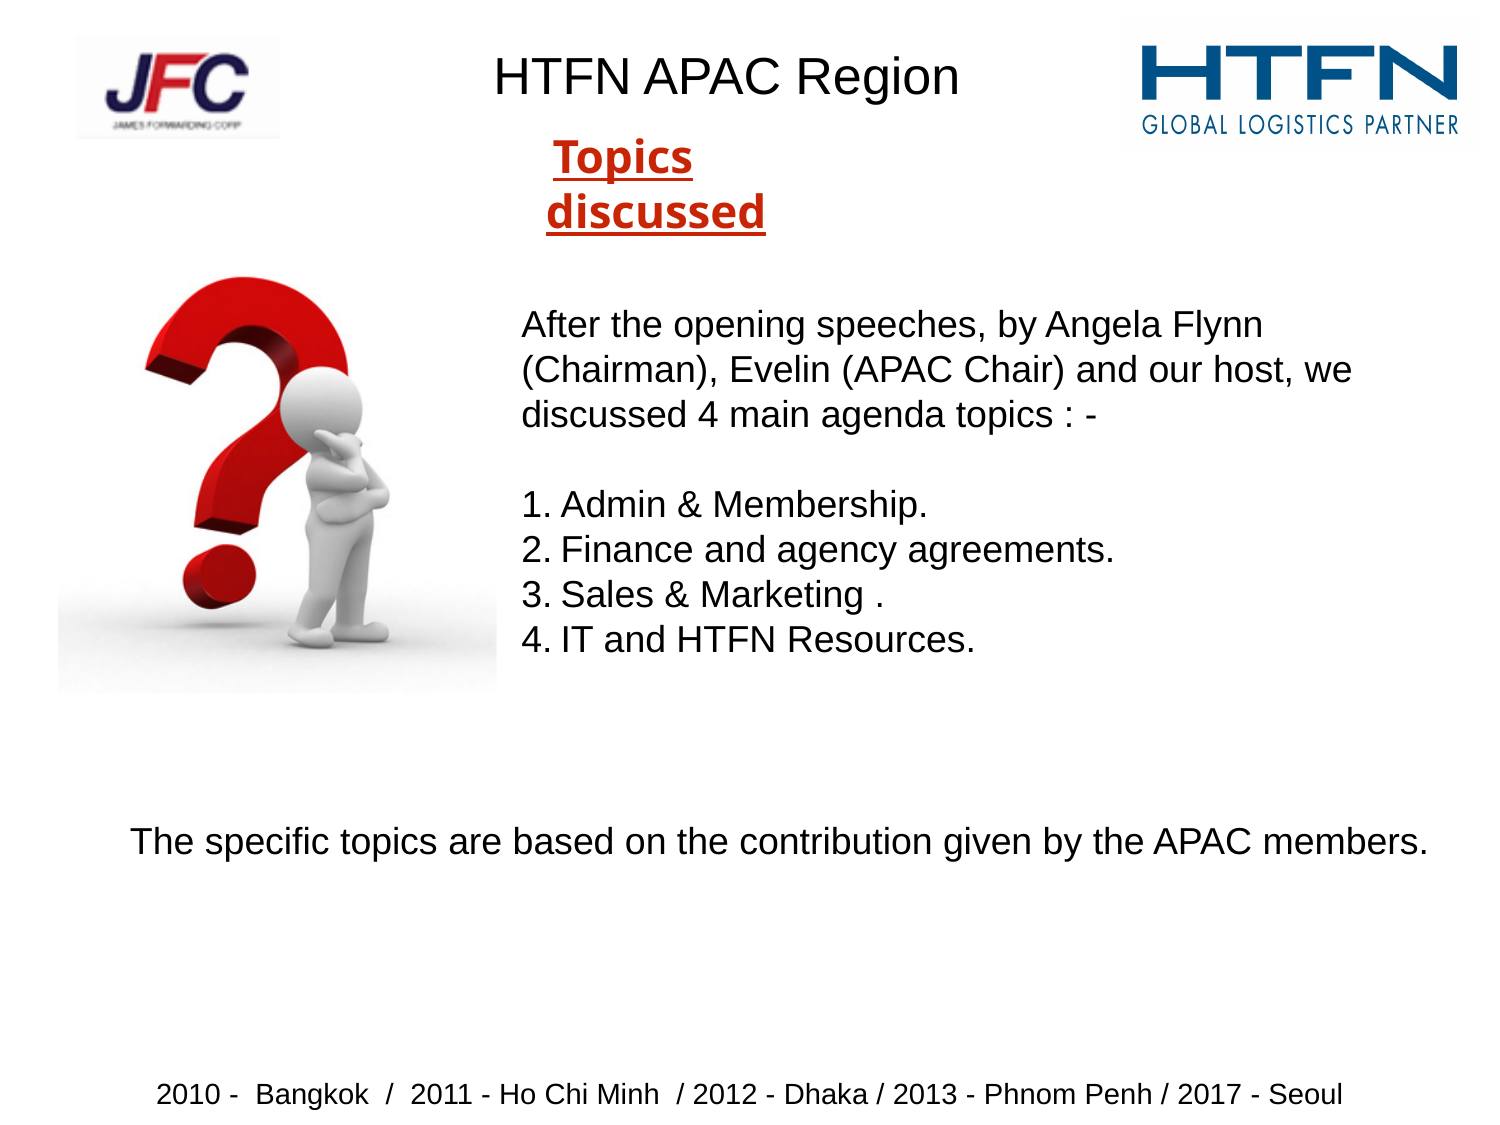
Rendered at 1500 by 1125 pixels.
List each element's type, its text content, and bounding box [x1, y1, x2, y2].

picture [76, 28, 1056, 139]
picture [1118, 16, 1482, 150]
text_box After the opening speeches, by Angela Flynn (Chairman), Evelin (APAC Chair) and our host, we discussed 4 main agenda topics : - Admin & Membership. Finance and agency agreements. Sales & Marketing . IT and HTFN Resources. [512, 291, 1469, 669]
text_box The specific topics are based on the contribution given by the APAC members. [121, 808, 1445, 871]
picture [58, 263, 498, 697]
text_box Topics discussed [537, 147, 928, 219]
